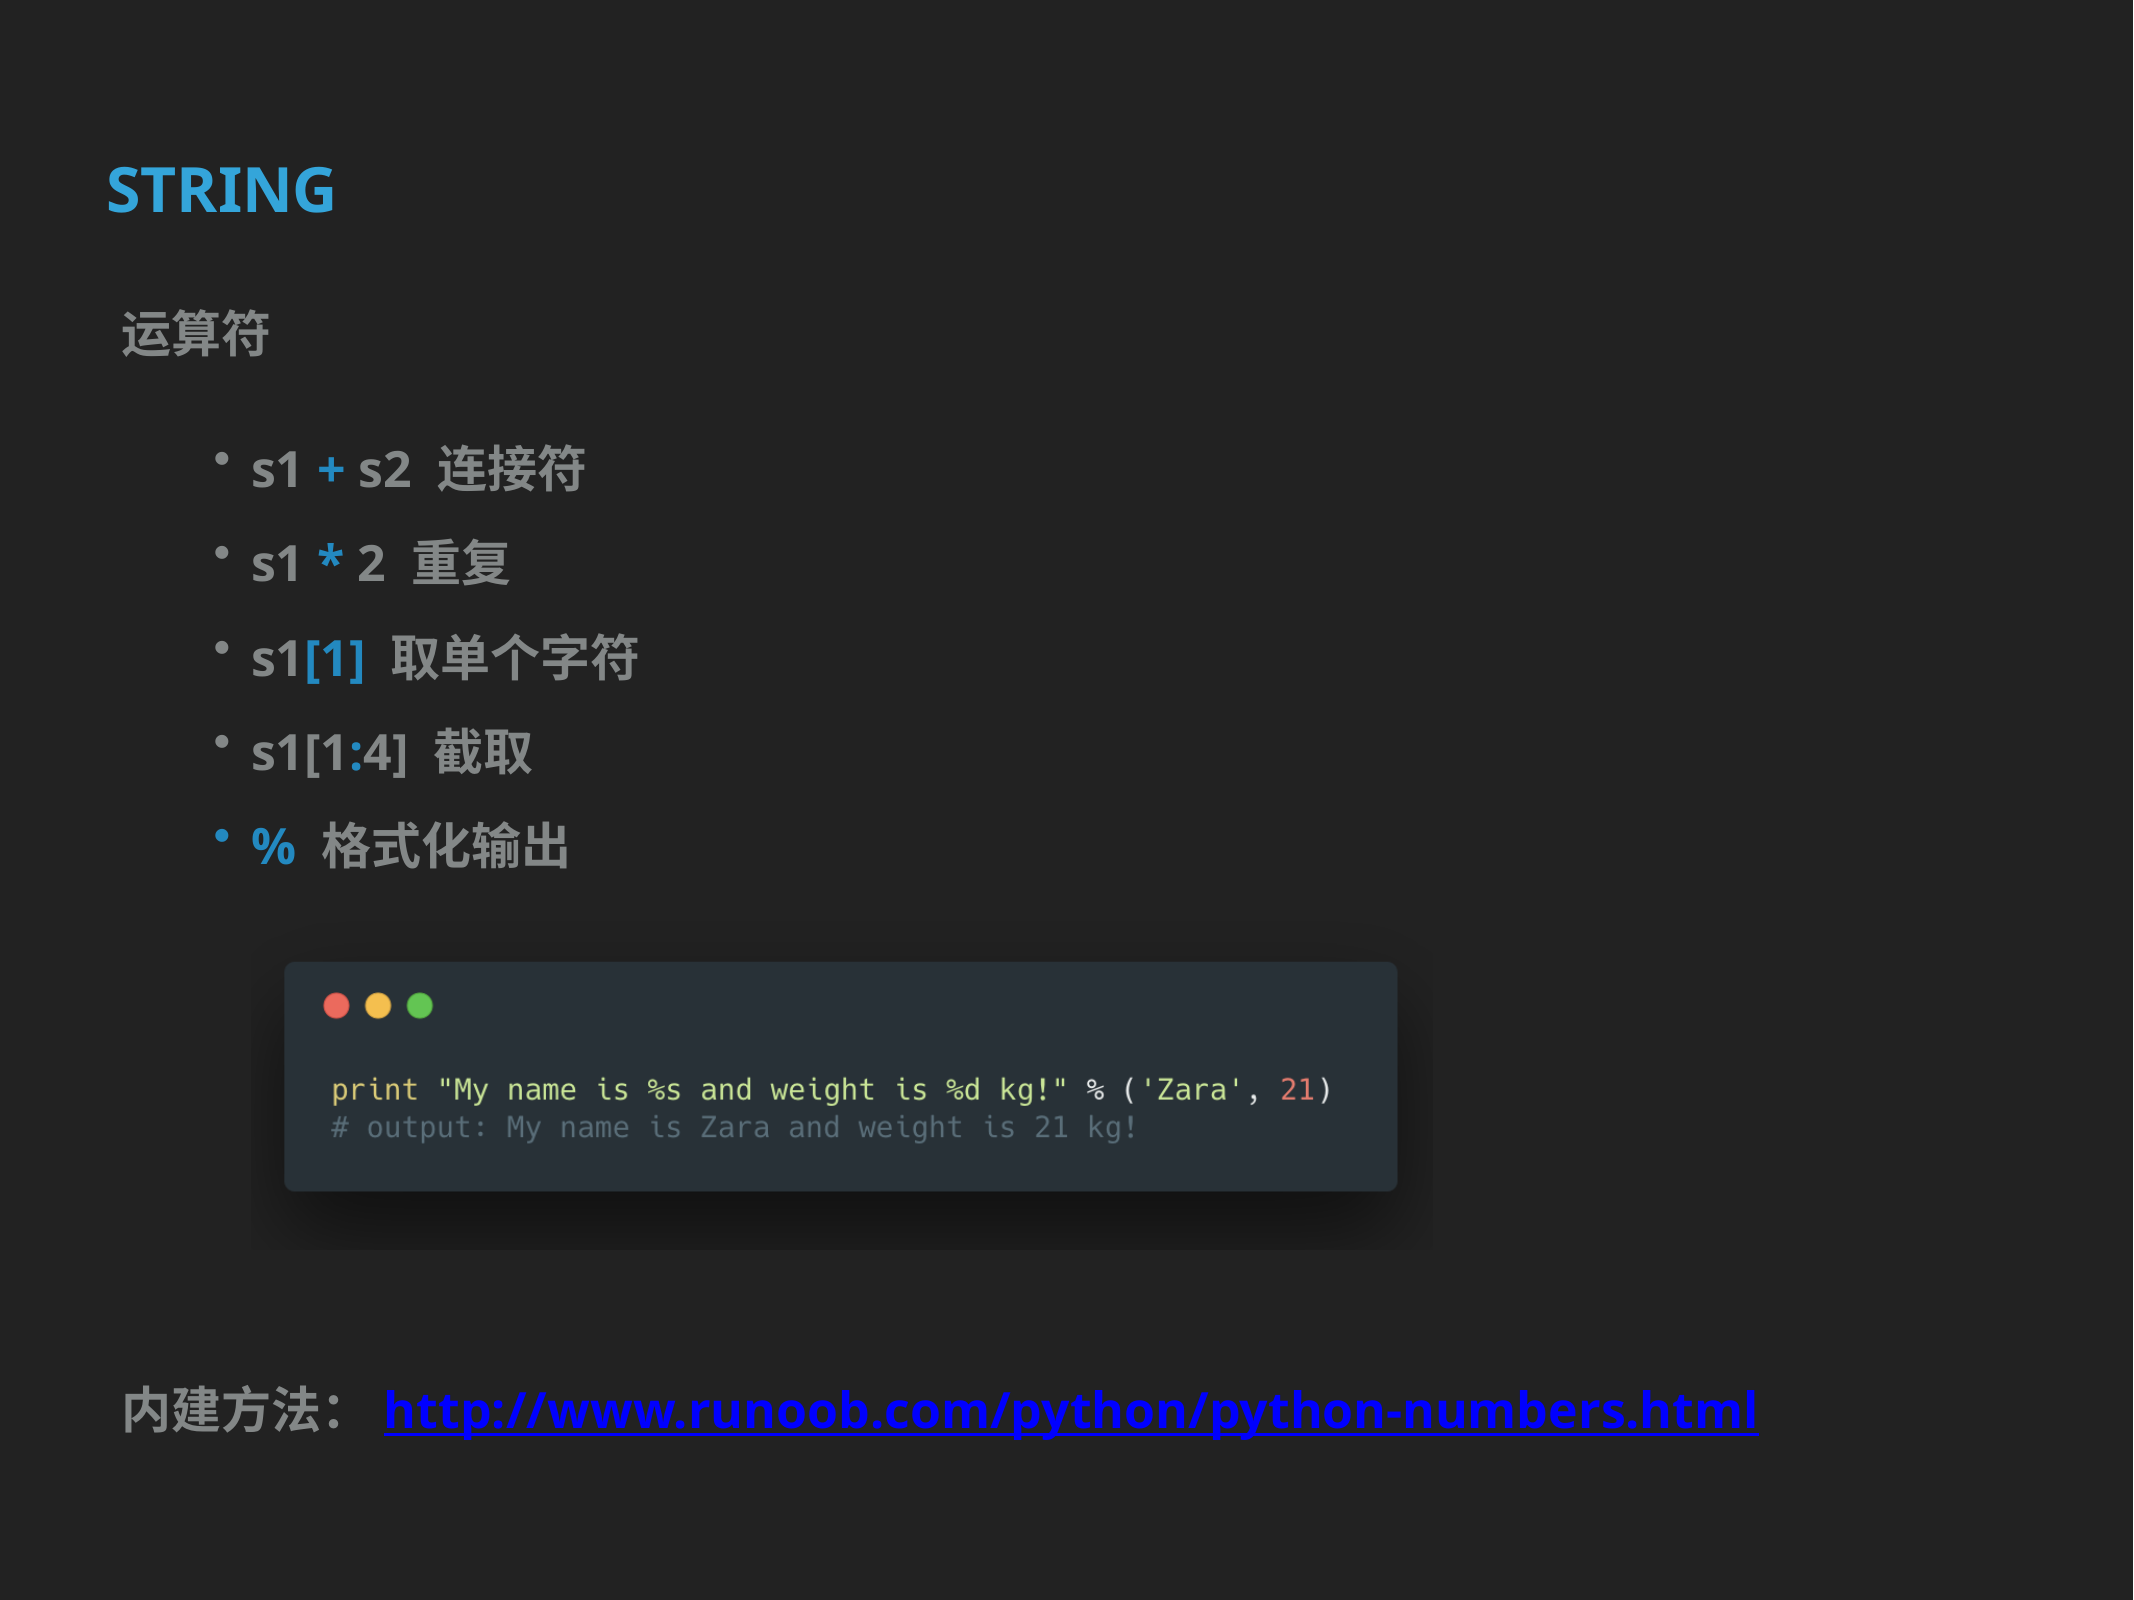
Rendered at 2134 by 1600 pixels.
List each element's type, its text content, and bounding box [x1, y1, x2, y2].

text_box 运算符 [76, 315, 1880, 368]
text_box s1 + s2 连接符 s1 * 2 重复 s1[1] 取单个字符 s1[1:4] 截取 % 格式化输出 [130, 450, 1426, 880]
title String [97, 155, 905, 261]
picture [250, 920, 1433, 1251]
text_box 内建方法：http://www.runoob.com/python/python-numbers.html [76, 1387, 1880, 1446]
